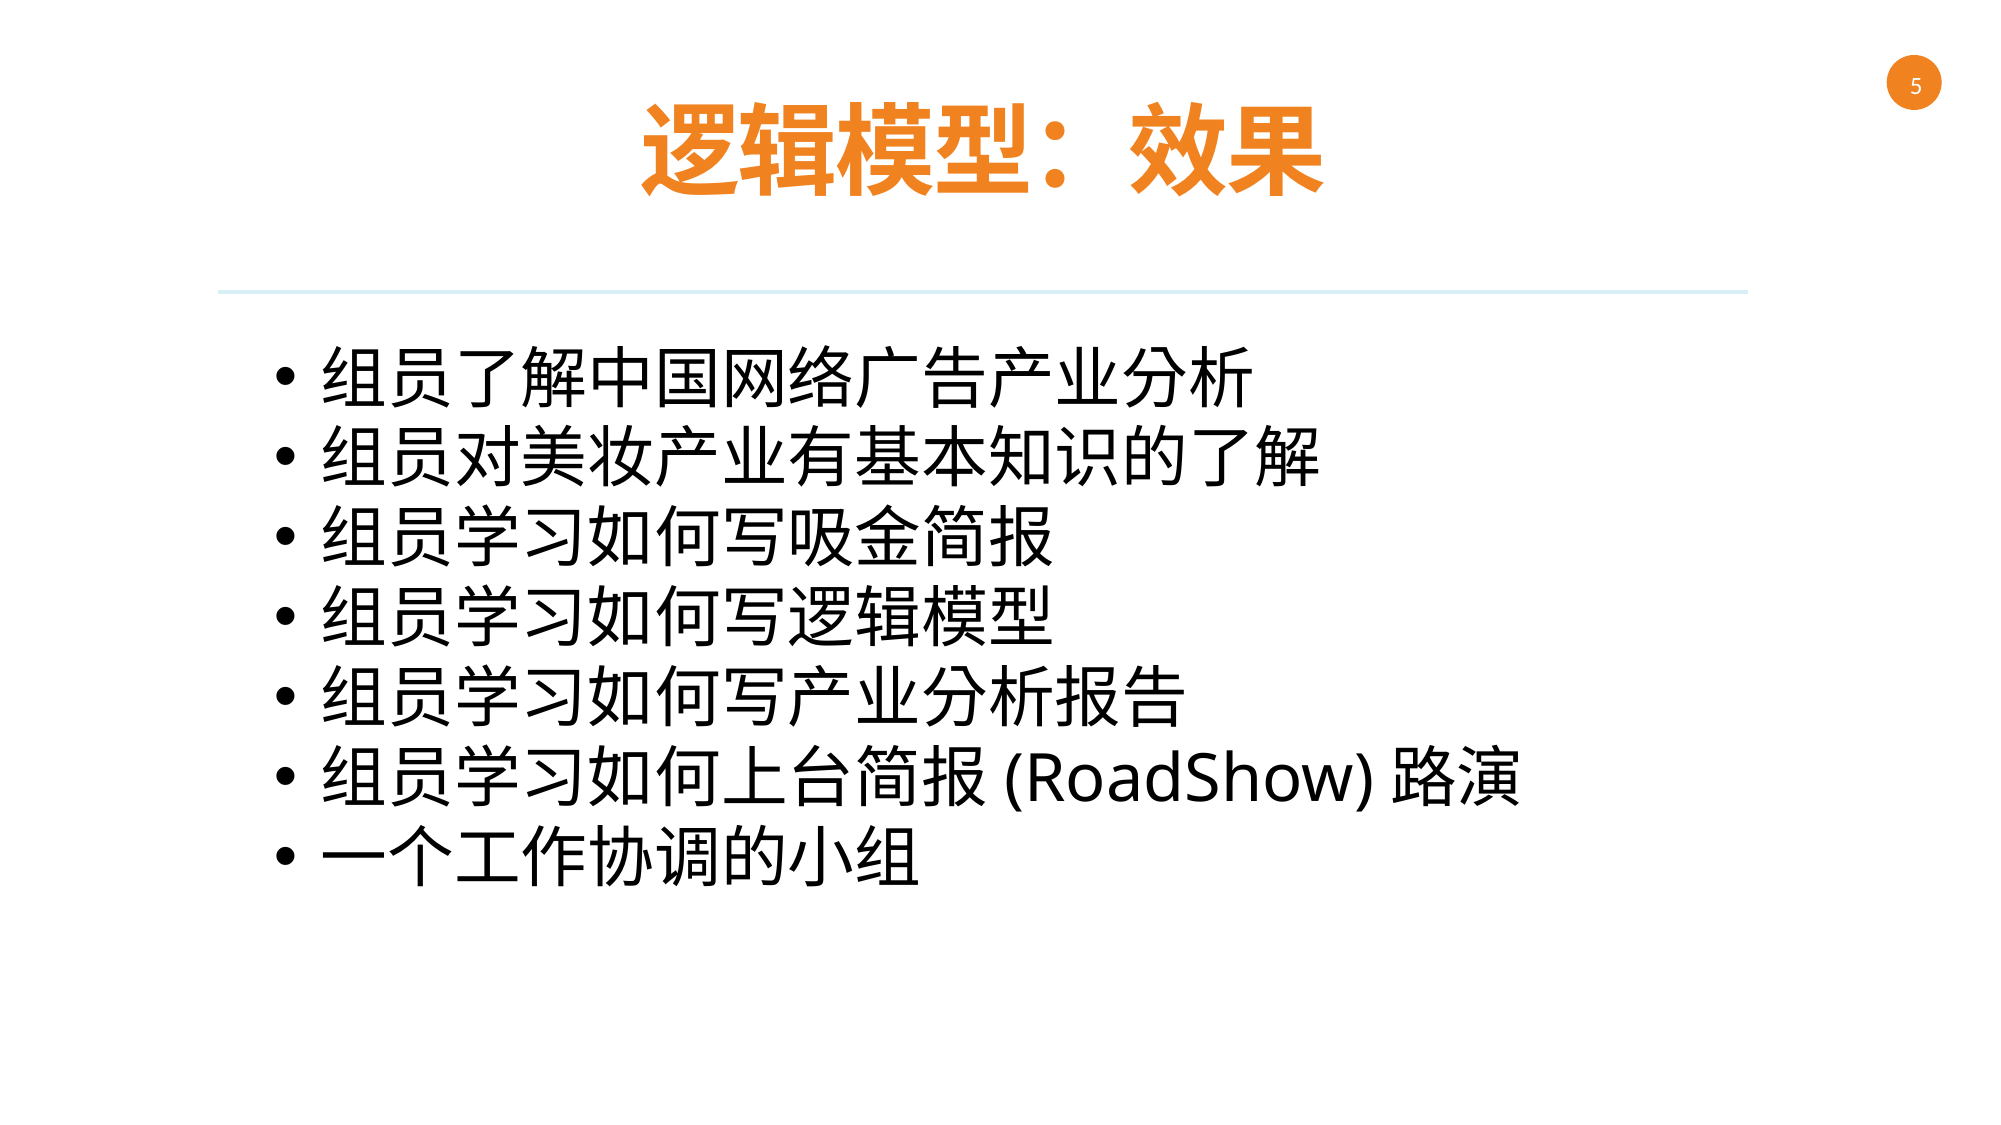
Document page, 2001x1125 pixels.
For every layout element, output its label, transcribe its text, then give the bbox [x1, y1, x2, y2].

slide_number 5 [1487, 54, 1938, 114]
text_box 逻辑模型：效果 [507, 79, 1459, 215]
text_box 组员了解中国网络广告产业分析 组员对美妆产业有基本知识的了解 组员学习如何写吸金简报 组员学习如何写逻辑模型 组员学习如何写产业分析报告 组员学习如何上台简报(RoadShow)路演 一个工作协调的小组 [259, 327, 1630, 903]
